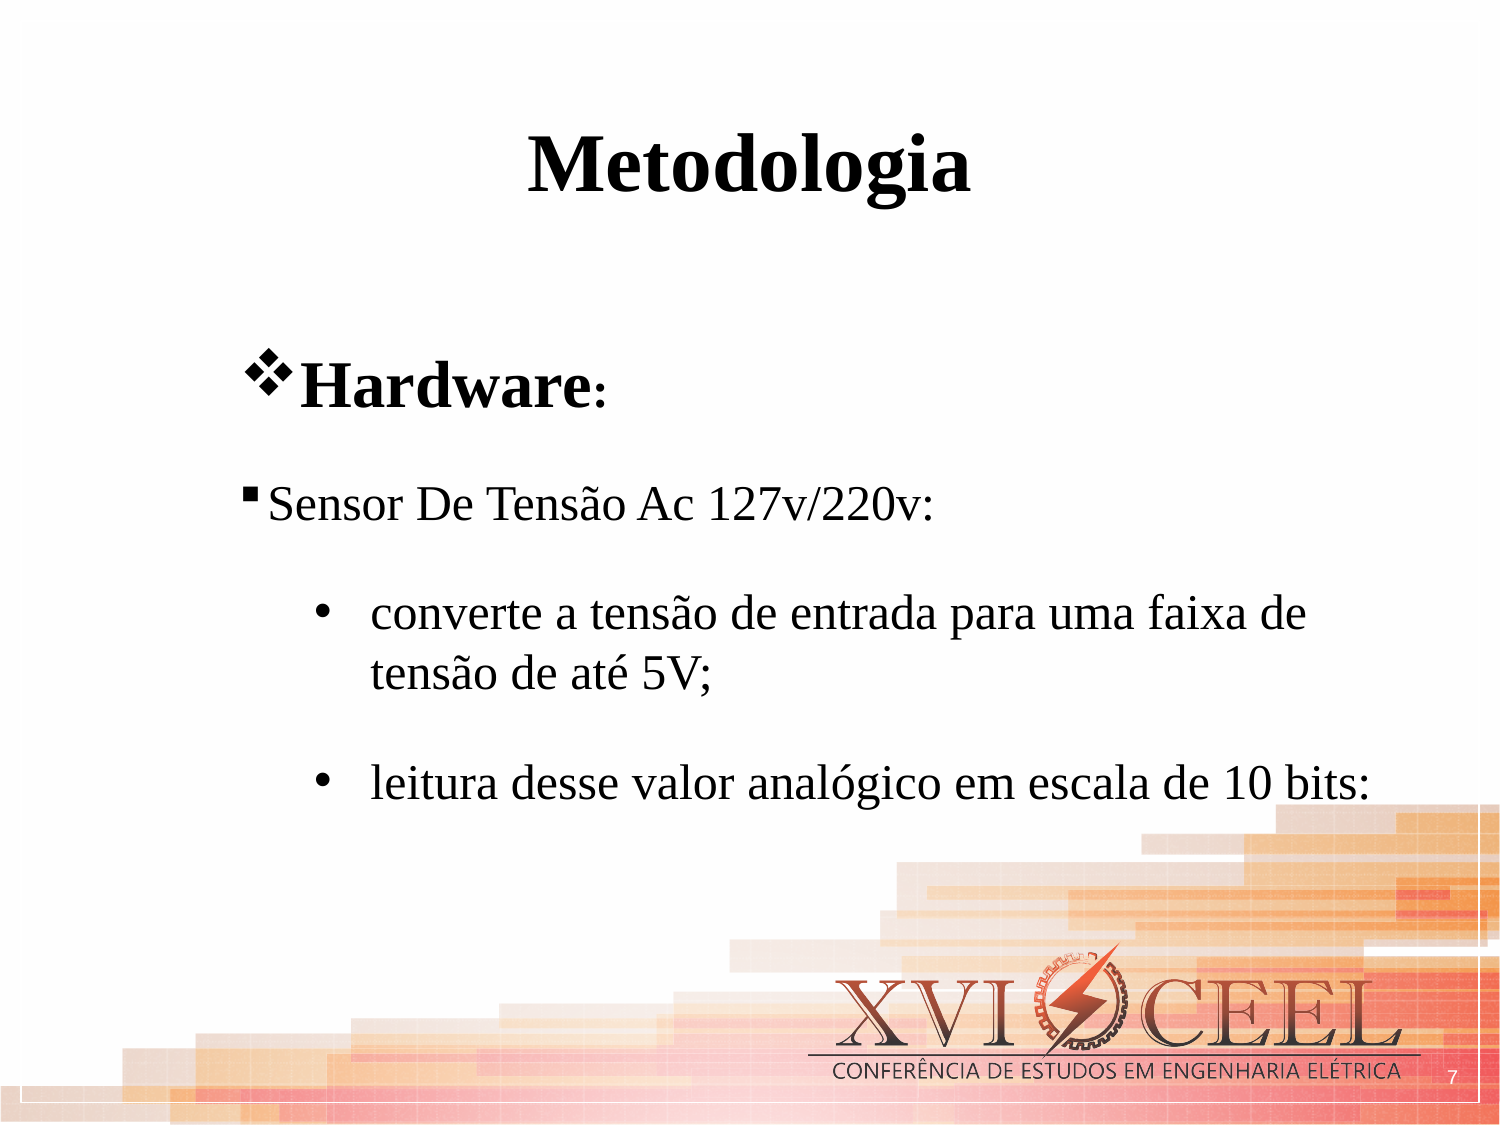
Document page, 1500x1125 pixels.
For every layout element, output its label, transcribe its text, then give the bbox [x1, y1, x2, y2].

title Metodologia [112, 92, 1388, 233]
picture [0, 0, 1500, 1125]
slide_number 7 [1398, 1048, 1474, 1113]
